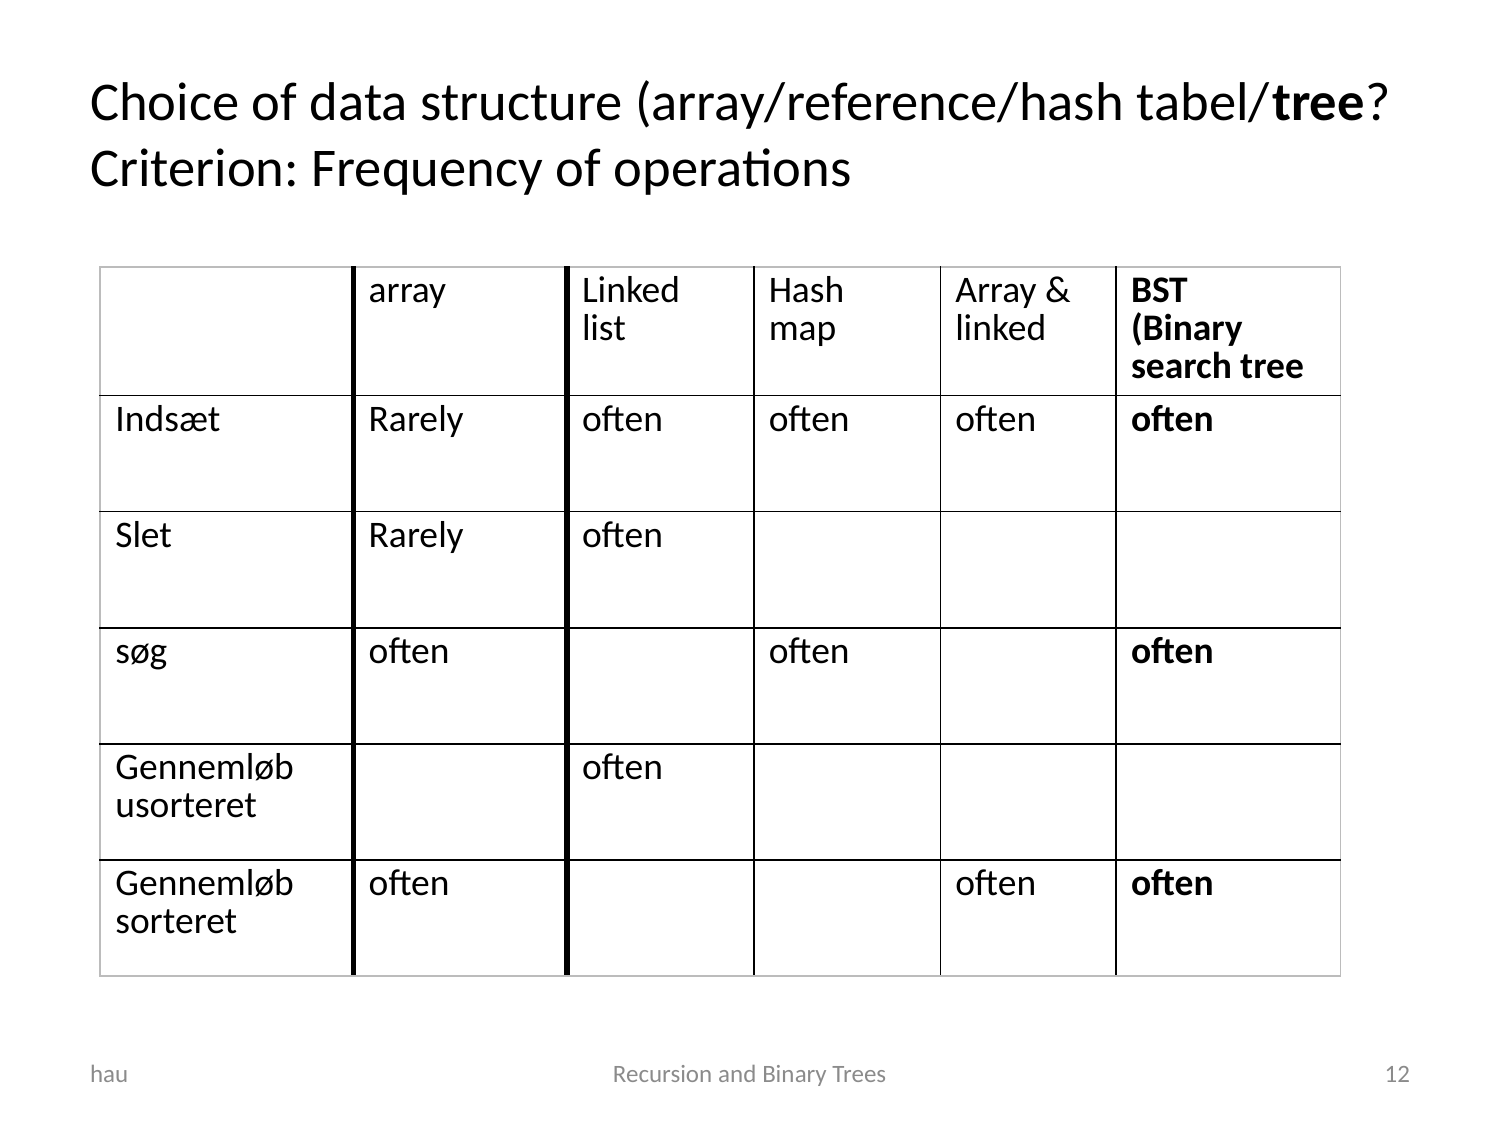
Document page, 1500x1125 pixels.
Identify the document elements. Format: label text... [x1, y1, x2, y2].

table_cell often [356, 861, 564, 975]
table_cell Indsæt [101, 396, 351, 511]
table_cell [1117, 512, 1340, 627]
table_cell often [356, 629, 564, 743]
table_cell often [570, 396, 753, 511]
table_cell [941, 745, 1115, 859]
table_header BST (Binary search tree [1117, 268, 1340, 395]
table_cell often [941, 861, 1115, 975]
table_cell often [755, 629, 940, 743]
table_cell often [1117, 629, 1340, 743]
table_cell Gennemløb sorteret [101, 861, 351, 975]
list [75, 262, 1425, 1005]
table_cell [941, 629, 1115, 743]
table_cell [941, 512, 1115, 627]
title Choice of data structure (array/reference/hash tabel/tree? Criterion: Frequency of operations [75, 31, 1459, 233]
table_cell Gennemløb usorteret [101, 745, 351, 859]
footer Recursion and Binary Trees [512, 1042, 988, 1103]
table_header Hash map [755, 268, 940, 395]
slide_number hau [75, 1042, 425, 1103]
table_cell often [1117, 396, 1340, 511]
table_cell Rarely [356, 512, 564, 627]
table_cell [755, 512, 940, 627]
table_header array [356, 268, 564, 395]
table_cell [755, 745, 940, 859]
table_header Array & linked [941, 268, 1115, 395]
table_cell often [755, 396, 940, 511]
table_cell [1117, 745, 1340, 859]
table_cell [570, 629, 753, 743]
table_cell often [570, 512, 753, 627]
slide_number 12 [1074, 1042, 1425, 1103]
table_cell often [1117, 861, 1340, 975]
table_header Linked list [570, 268, 753, 395]
table_cell søg [101, 629, 351, 743]
table_cell often [941, 396, 1115, 511]
table_header [101, 268, 351, 395]
table_cell Slet [101, 512, 351, 627]
table_cell [356, 745, 564, 859]
table_cell Rarely [356, 396, 564, 511]
table_cell [570, 861, 753, 975]
table_cell often [570, 745, 753, 859]
table_cell [755, 861, 940, 975]
